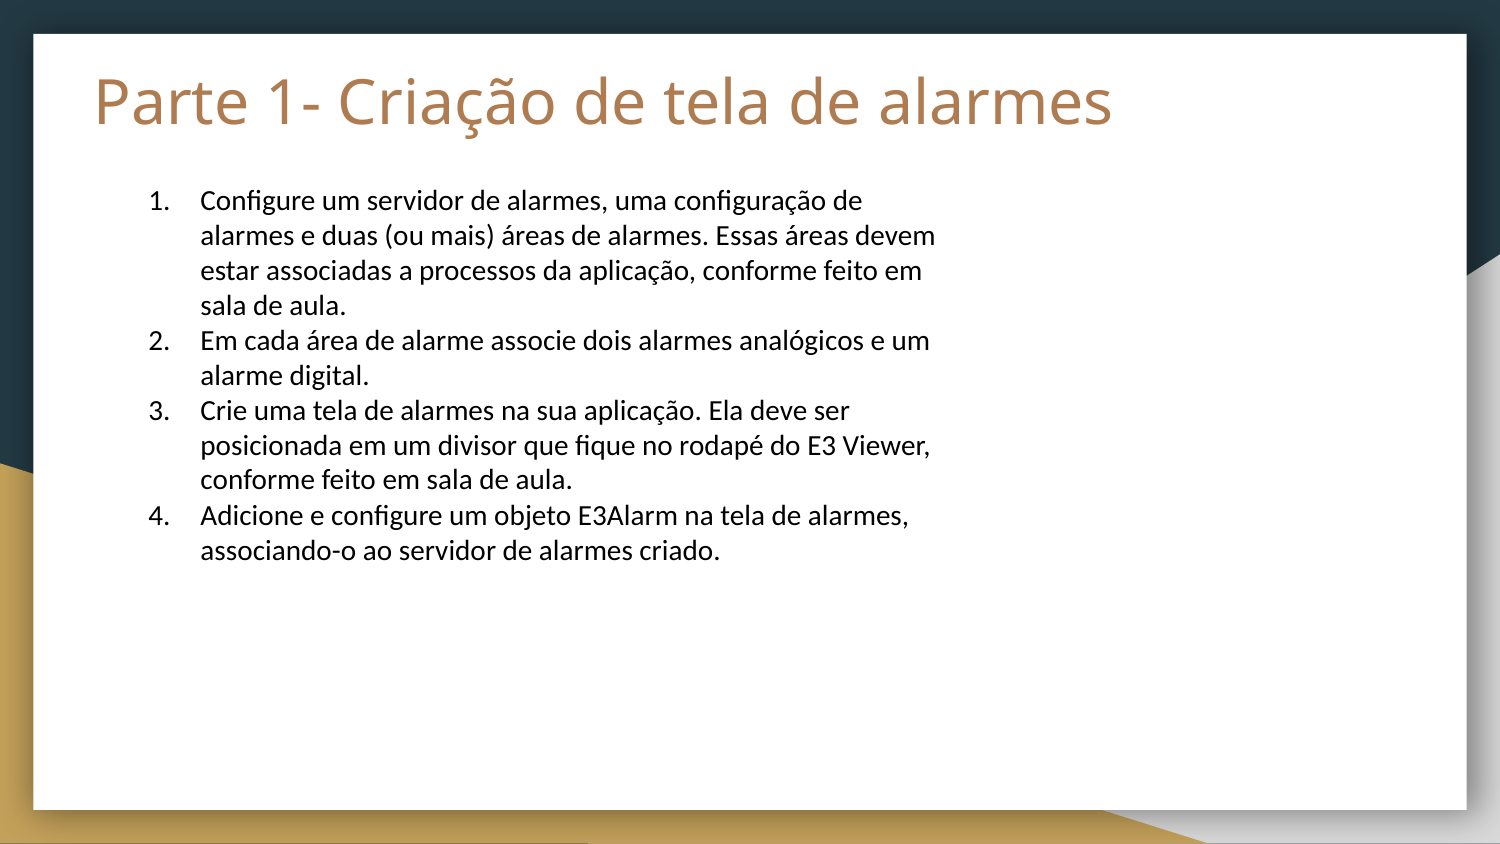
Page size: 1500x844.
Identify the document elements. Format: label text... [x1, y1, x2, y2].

text_box Configure um servidor de alarmes, uma configuração de alarmes e duas (ou mais) áreas de alarmes. Essas áreas devem estar associadas a processos da aplicação, conforme feito em sala de aula. Em cada área de alarme associe dois alarmes analógicos e um alarme digital. Crie uma tela de alarmes na sua aplicação. Ela deve ser posicionada em um divisor que fique no rodapé do E3 Viewer, conforme feito em sala de aula. Adicione e configure um objeto E3Alarm na tela de alarmes, associando-o ao servidor de alarmes criado. [110, 166, 955, 643]
title Parte 1- Criação de tela de alarmes [46, 46, 1357, 204]
